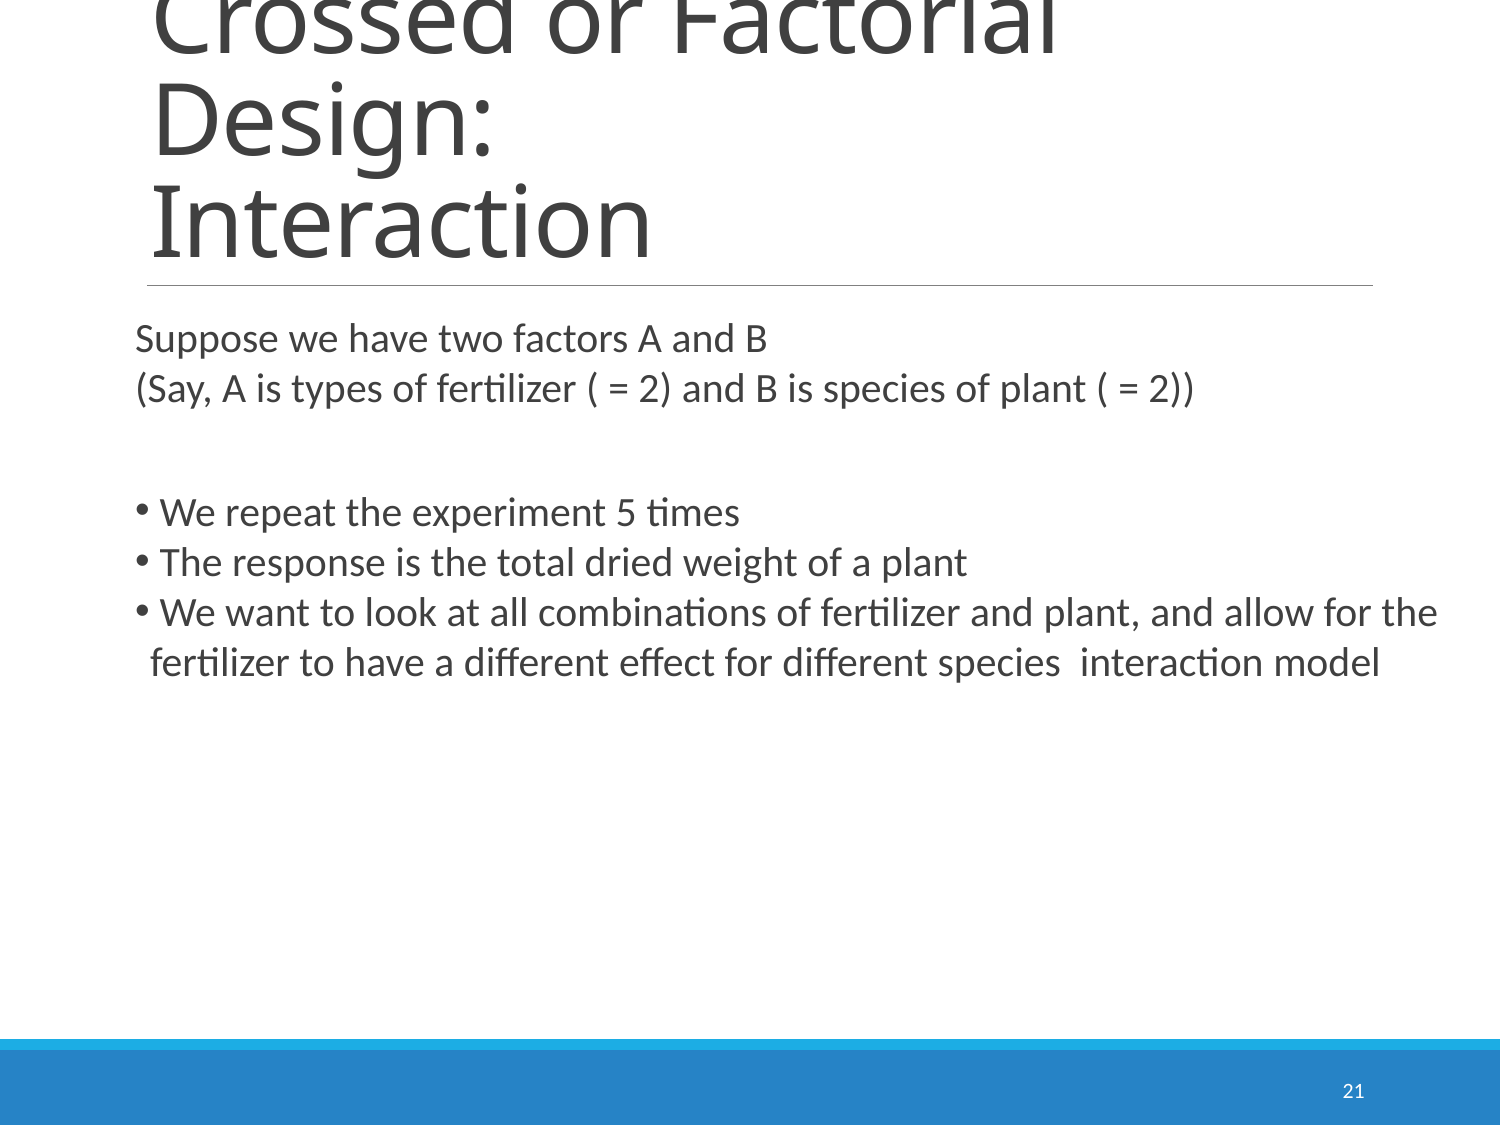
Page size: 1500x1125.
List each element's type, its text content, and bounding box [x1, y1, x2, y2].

title Crossed or Factorial Design: Interaction [135, 47, 1373, 285]
slide_number 21 [1218, 1059, 1380, 1120]
